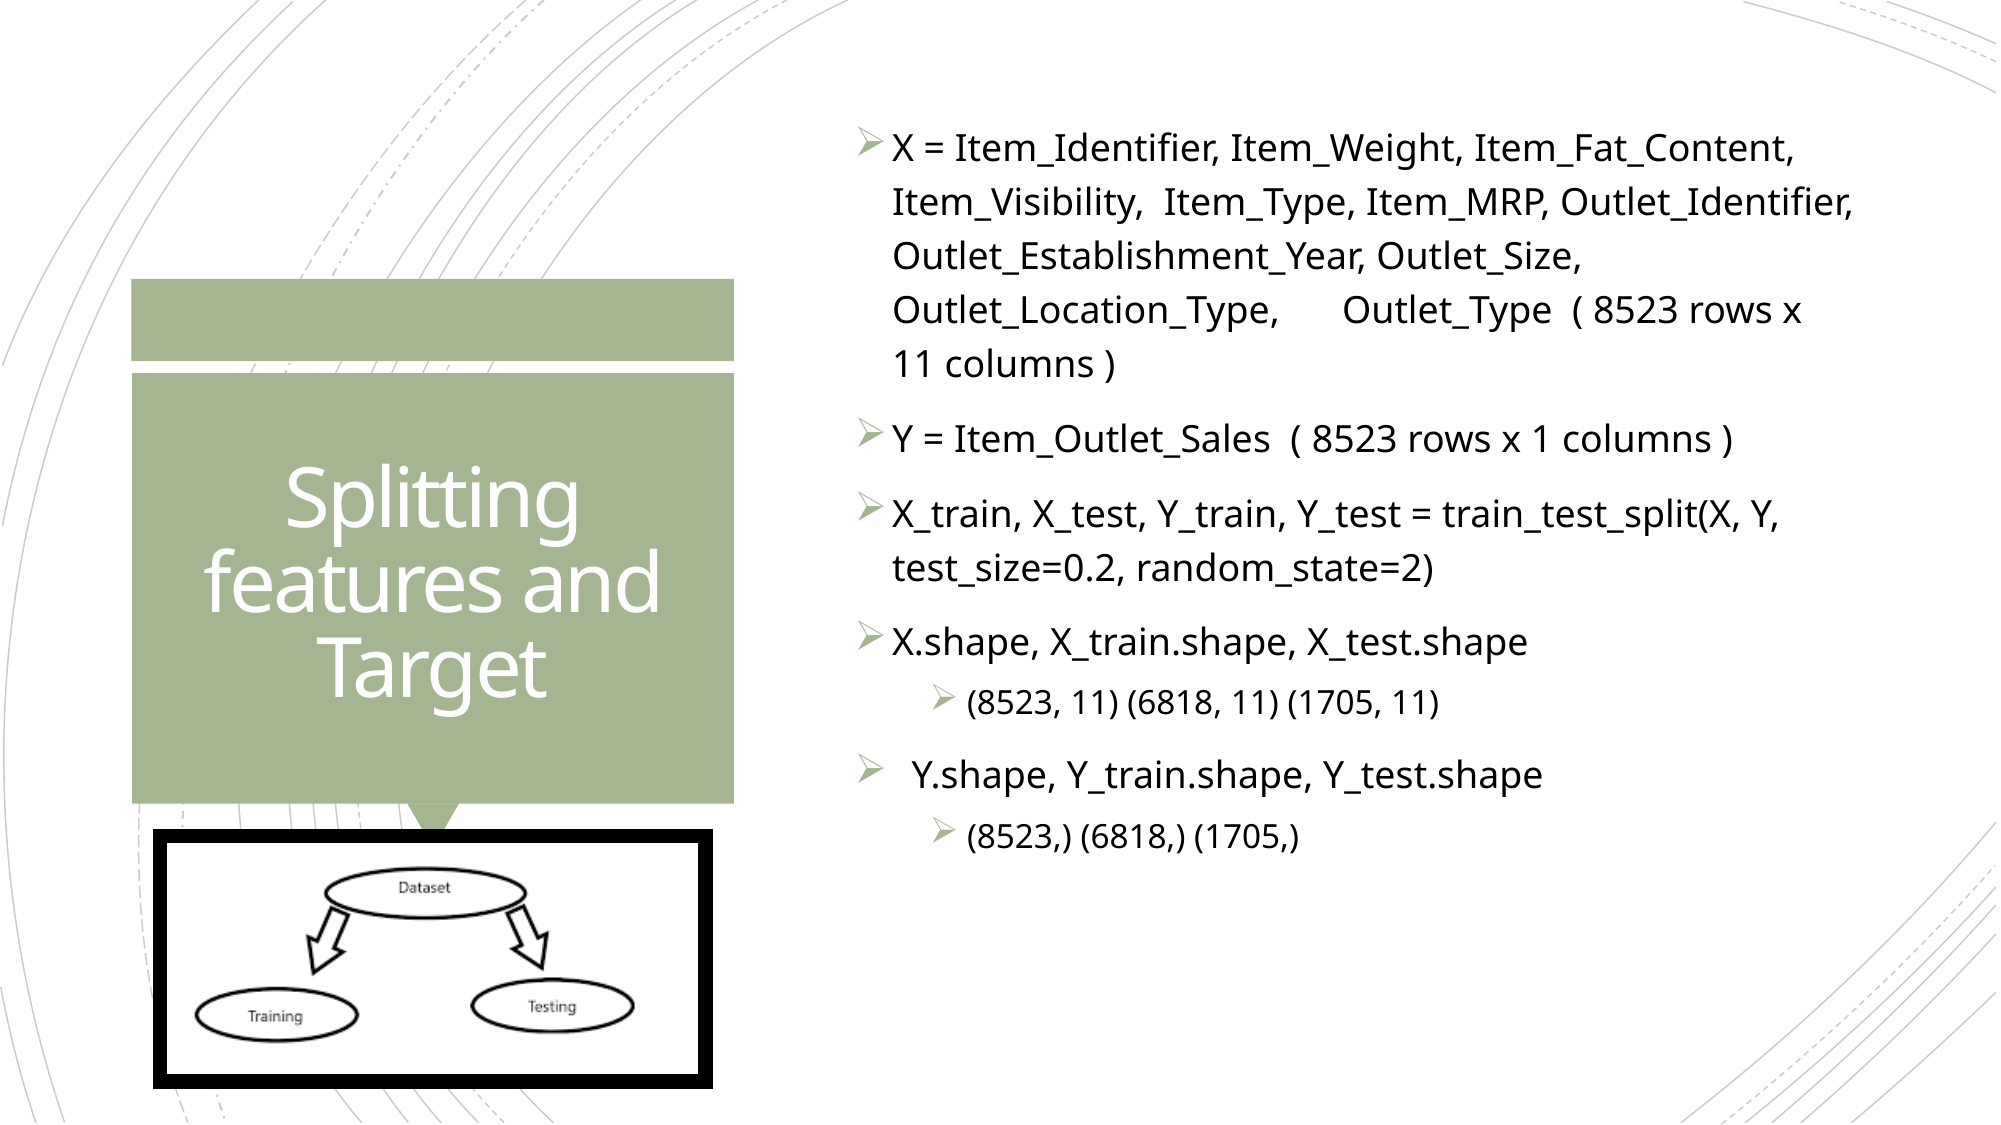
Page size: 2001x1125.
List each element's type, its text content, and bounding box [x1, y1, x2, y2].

title Splitting features and Target [145, 385, 720, 789]
list X = Item_Identifier, Item_Weight, Item_Fat_Content, Item_Visibility, Item_Type, Item_MRP, Outlet_Identifier, Outlet_Establishment_Year, Outlet_Size, Outlet_Location_Type, Outlet_Type ( 8523 rows x 11 columns ) Y = Item_Outlet_Sales ( 8523 rows x 1 columns ) X_train, X_test, Y_train, Y_test = train_test_split(X, Y, test_size=0.2, random_state=2) X.shape, X_train.shape, X_test.shape (8523, 11) (6818, 11) (1705, 11) Y.shape, Y_train.shape, Y_test.shape (8523,) (6818,) (1705,) [839, 131, 1871, 993]
picture [166, 842, 699, 1075]
